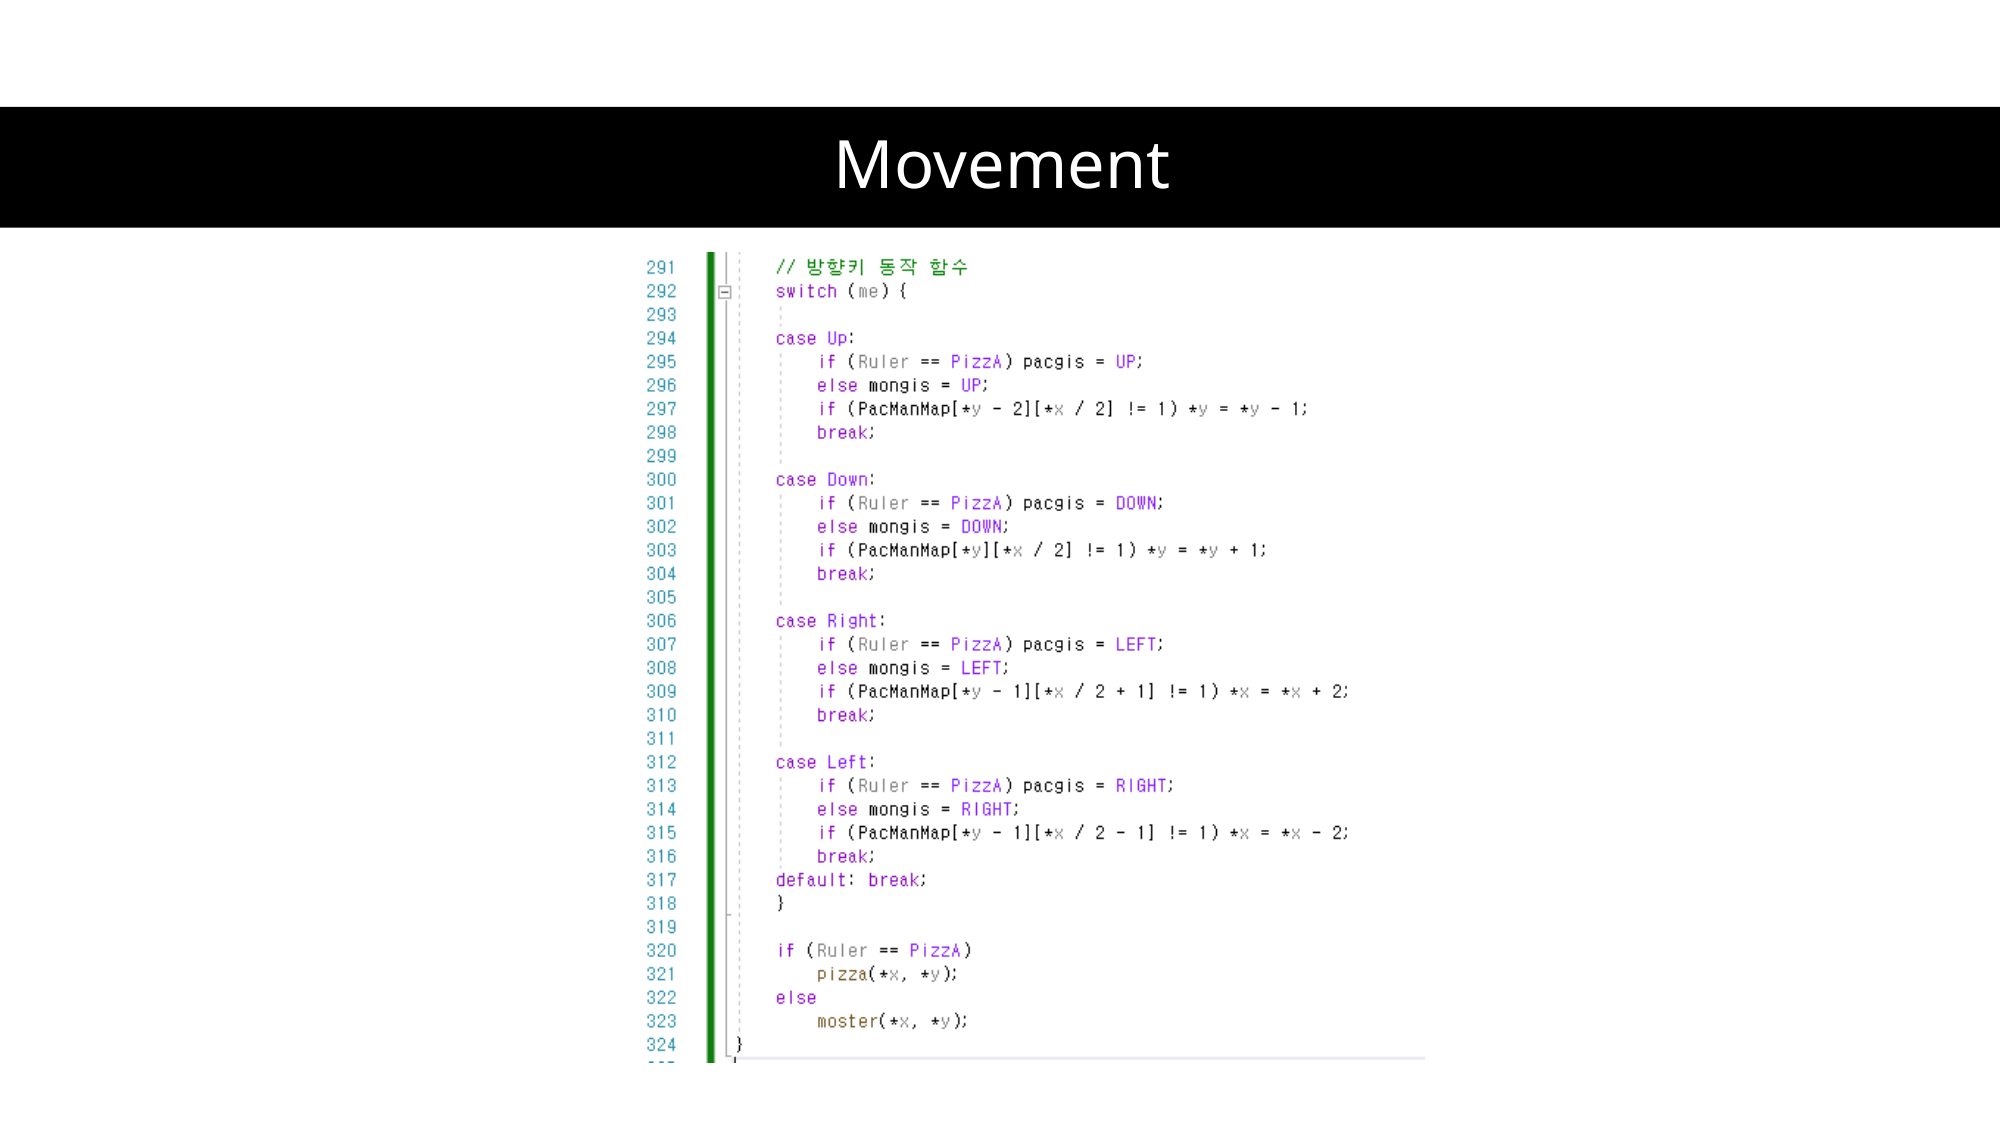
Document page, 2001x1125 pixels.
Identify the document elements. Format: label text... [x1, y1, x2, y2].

picture [633, 252, 1425, 1063]
text_box Movement [91, 105, 1931, 228]
text_box [0, 106, 2000, 229]
